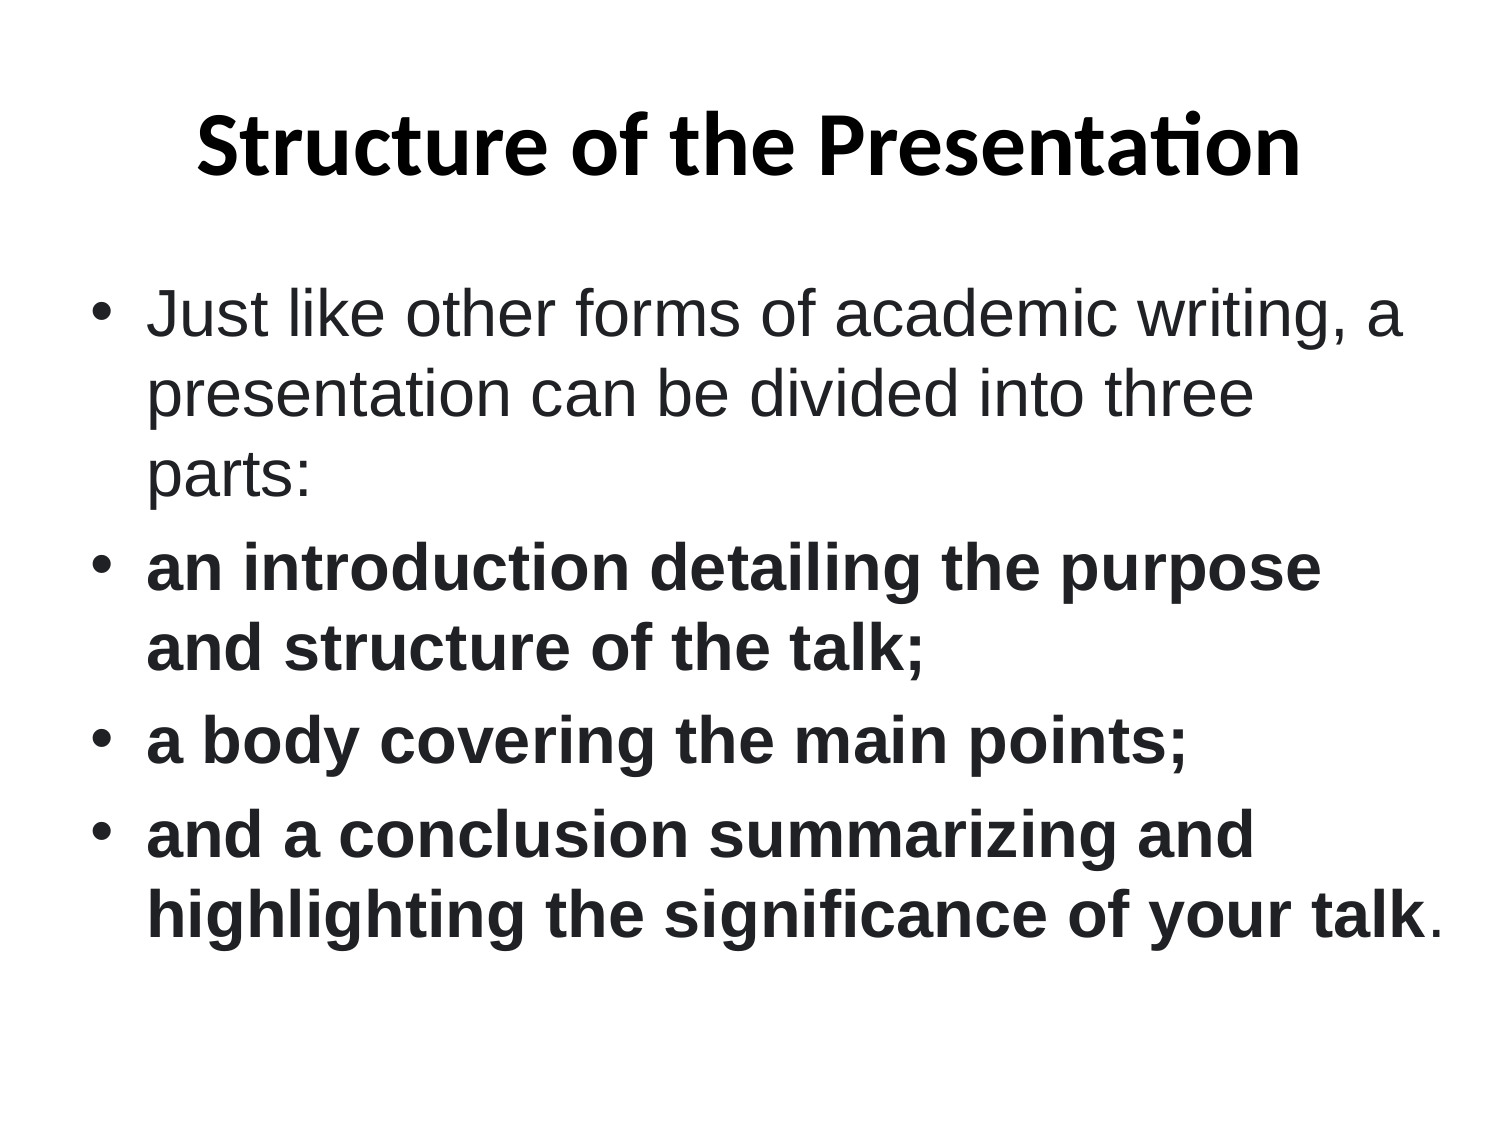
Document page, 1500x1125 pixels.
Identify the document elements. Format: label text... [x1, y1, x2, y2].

title Structure of the Presentation [75, 45, 1425, 233]
list Just like other forms of academic writing, a presentation can be divided into three parts: an introduction detailing the purpose and structure of the talk; a body covering the main points; and a conclusion summarizing and highlighting the significance of your talk. [75, 262, 1475, 1088]
